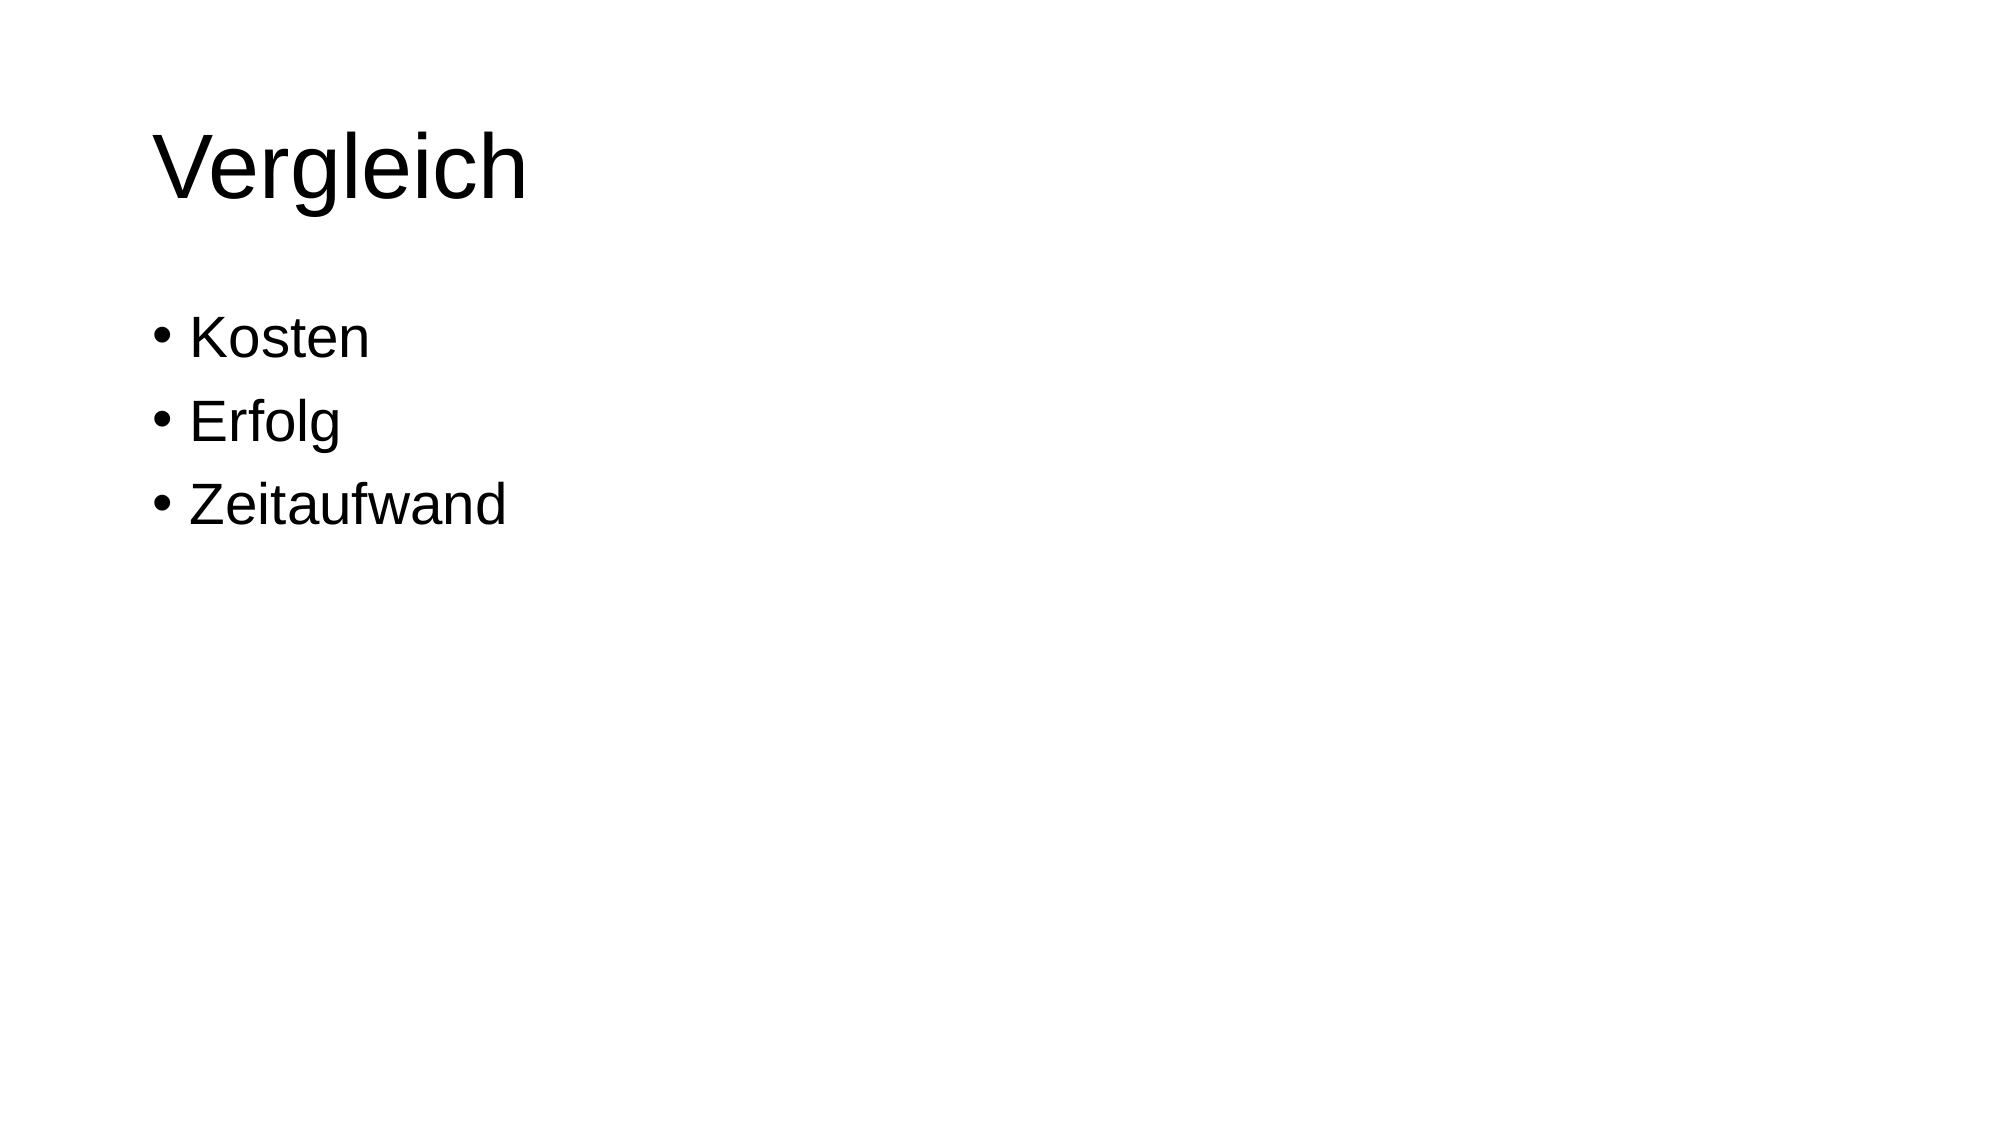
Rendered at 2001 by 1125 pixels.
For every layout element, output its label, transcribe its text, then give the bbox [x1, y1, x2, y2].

title Vergleich [137, 59, 1863, 278]
list Kosten Erfolg Zeitaufwand [137, 299, 1863, 1014]
